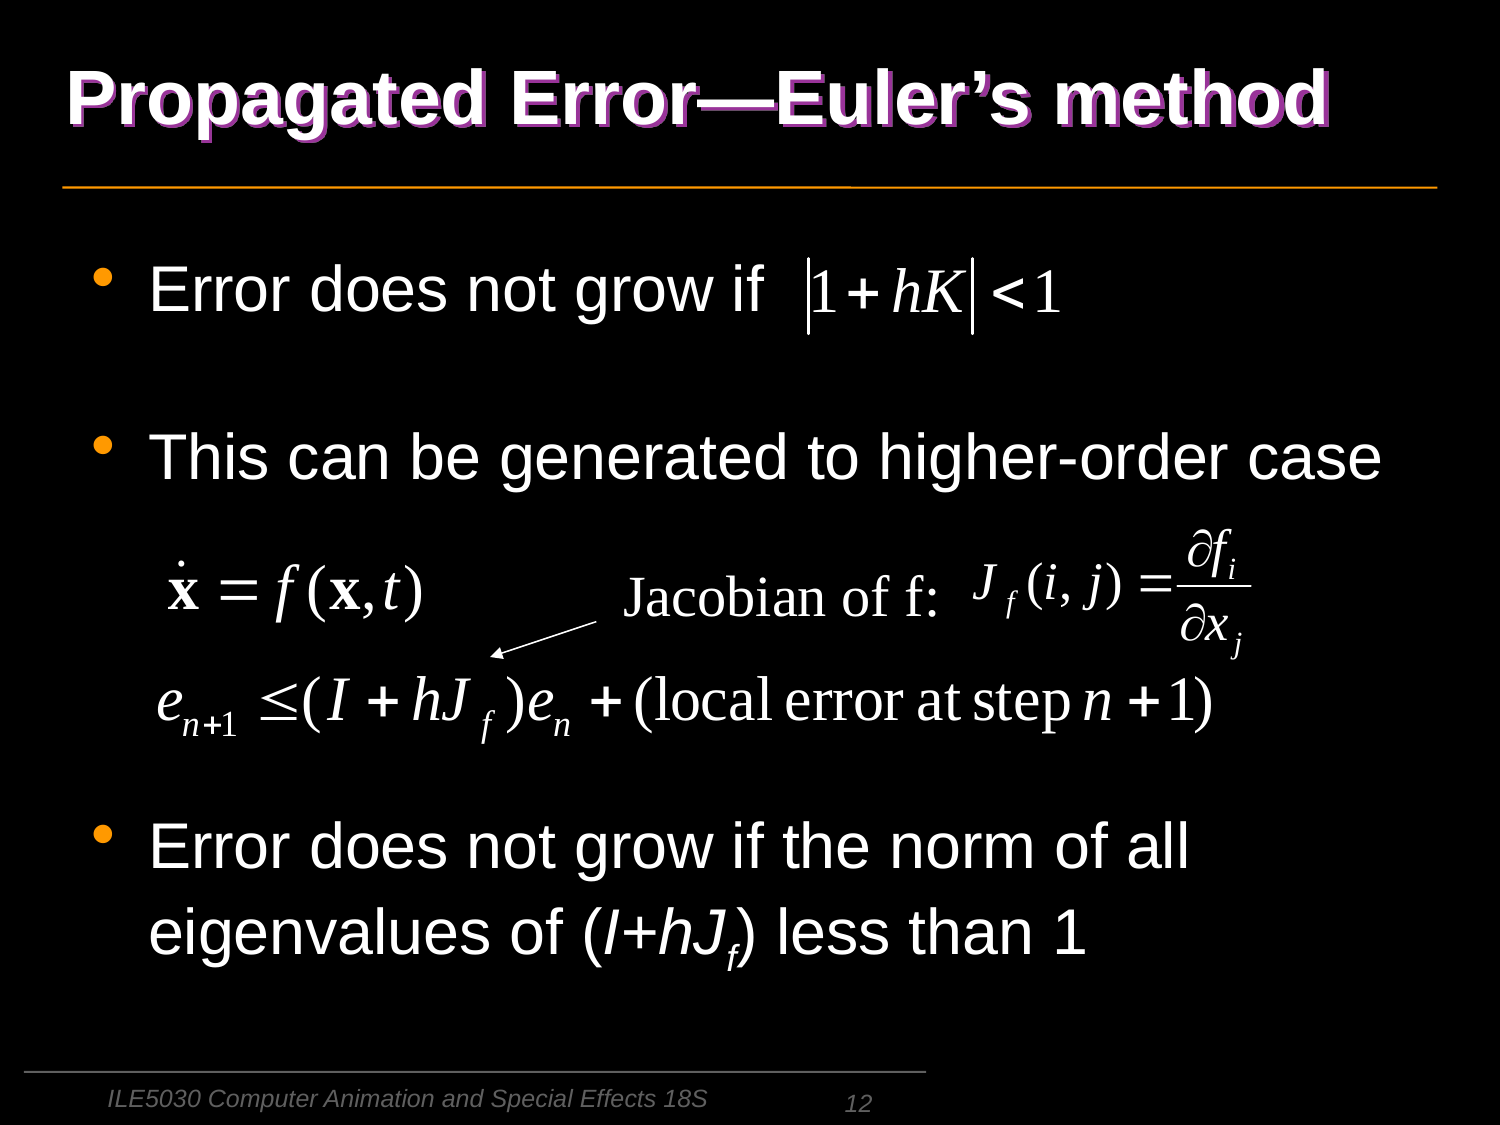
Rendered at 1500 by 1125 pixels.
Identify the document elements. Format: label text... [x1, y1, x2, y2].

list Error does not grow if This can be generated to higher-order case Error does not grow if the norm of all eigenvalues of (I+hJf) less than 1 [76, 231, 1427, 1035]
footer ILE5030 Computer Animation and Special Effects 18S [92, 1074, 838, 1125]
text_box [492, 621, 597, 655]
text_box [962, 515, 1259, 668]
slide_number 12 [537, 1084, 888, 1125]
title Propagated Error—Euler’s method [50, 0, 1450, 188]
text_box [159, 550, 434, 634]
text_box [147, 656, 1222, 755]
text_box Jacobian of f: [608, 550, 956, 636]
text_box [796, 243, 1066, 347]
